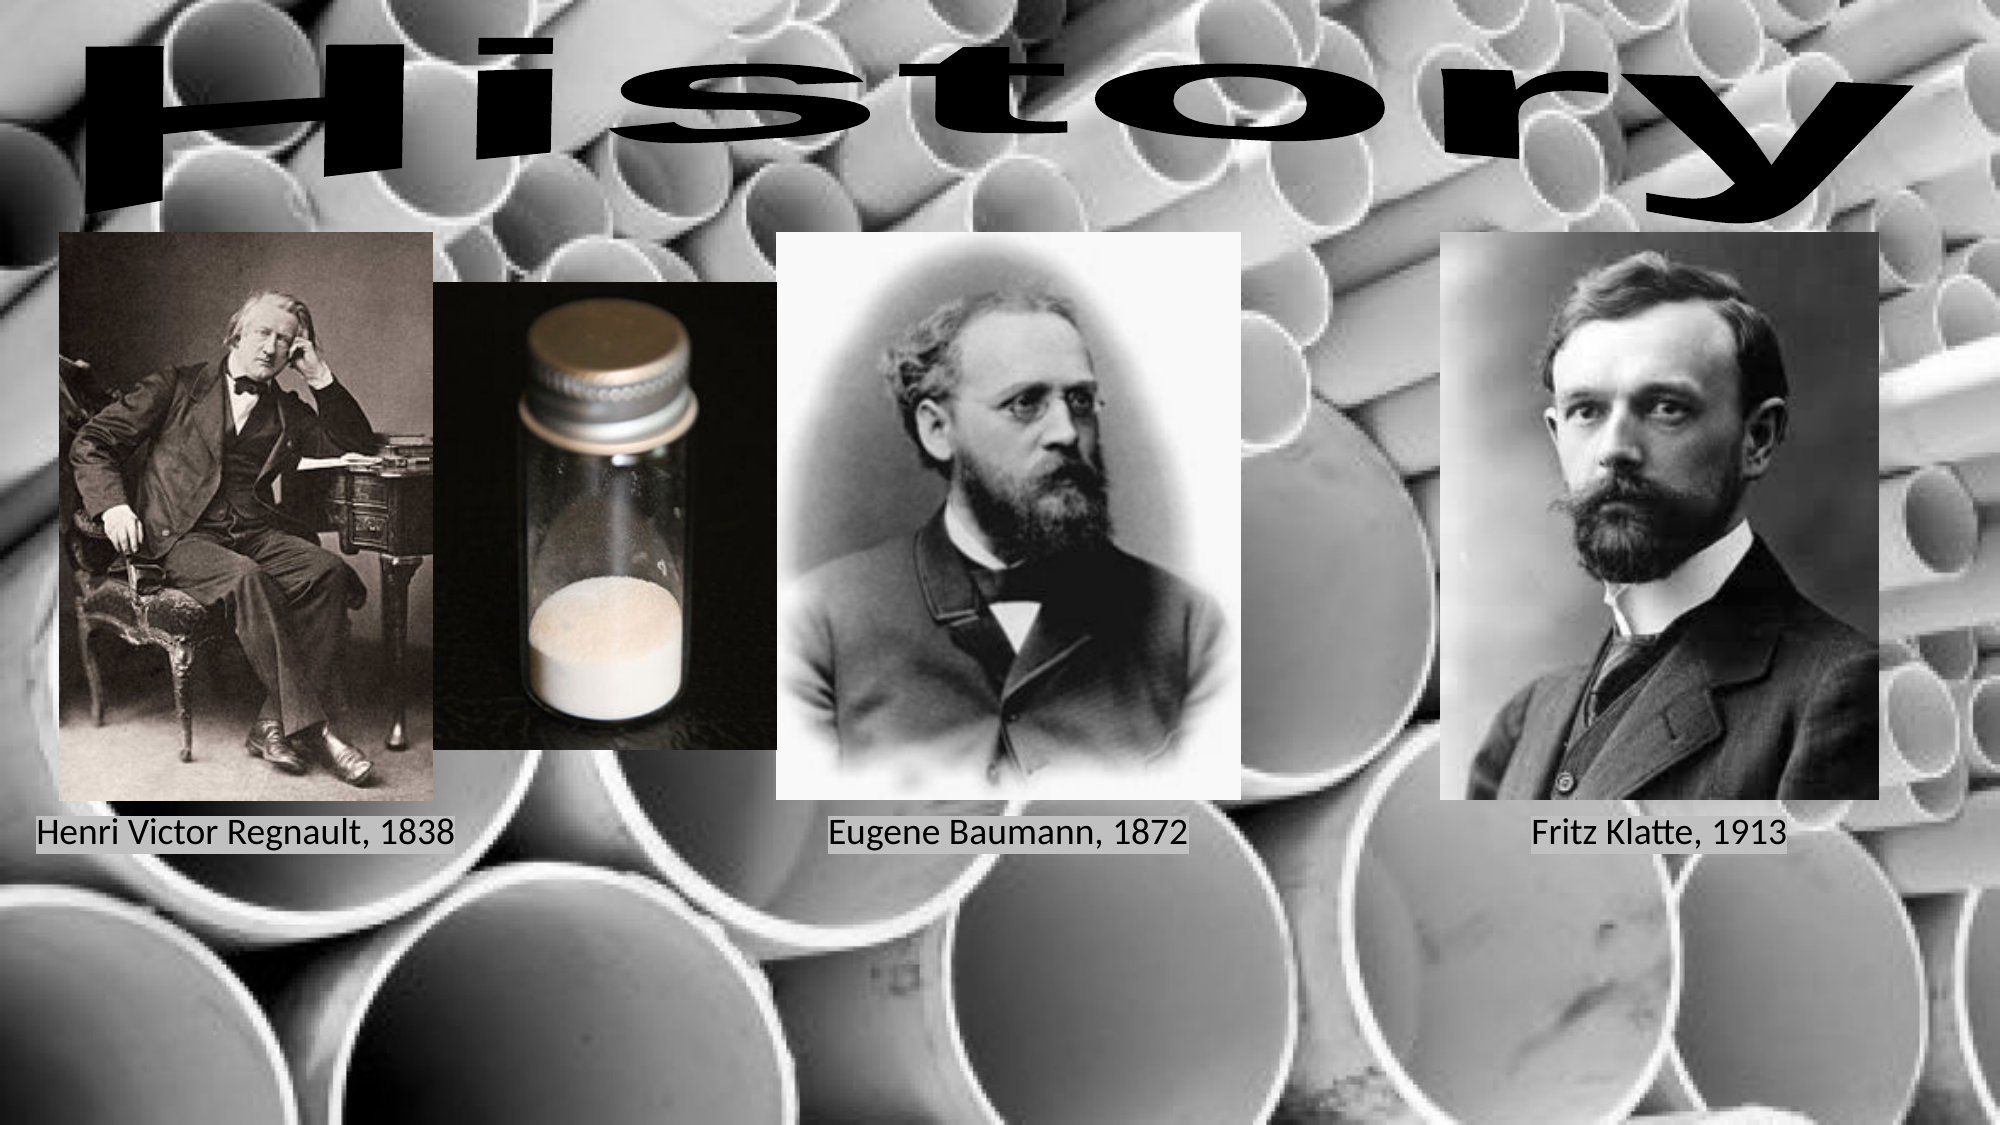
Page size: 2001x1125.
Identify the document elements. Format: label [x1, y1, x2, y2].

text_box [21, 232, 486, 860]
picture [0, 0, 2000, 1125]
text_box [776, 232, 1241, 860]
